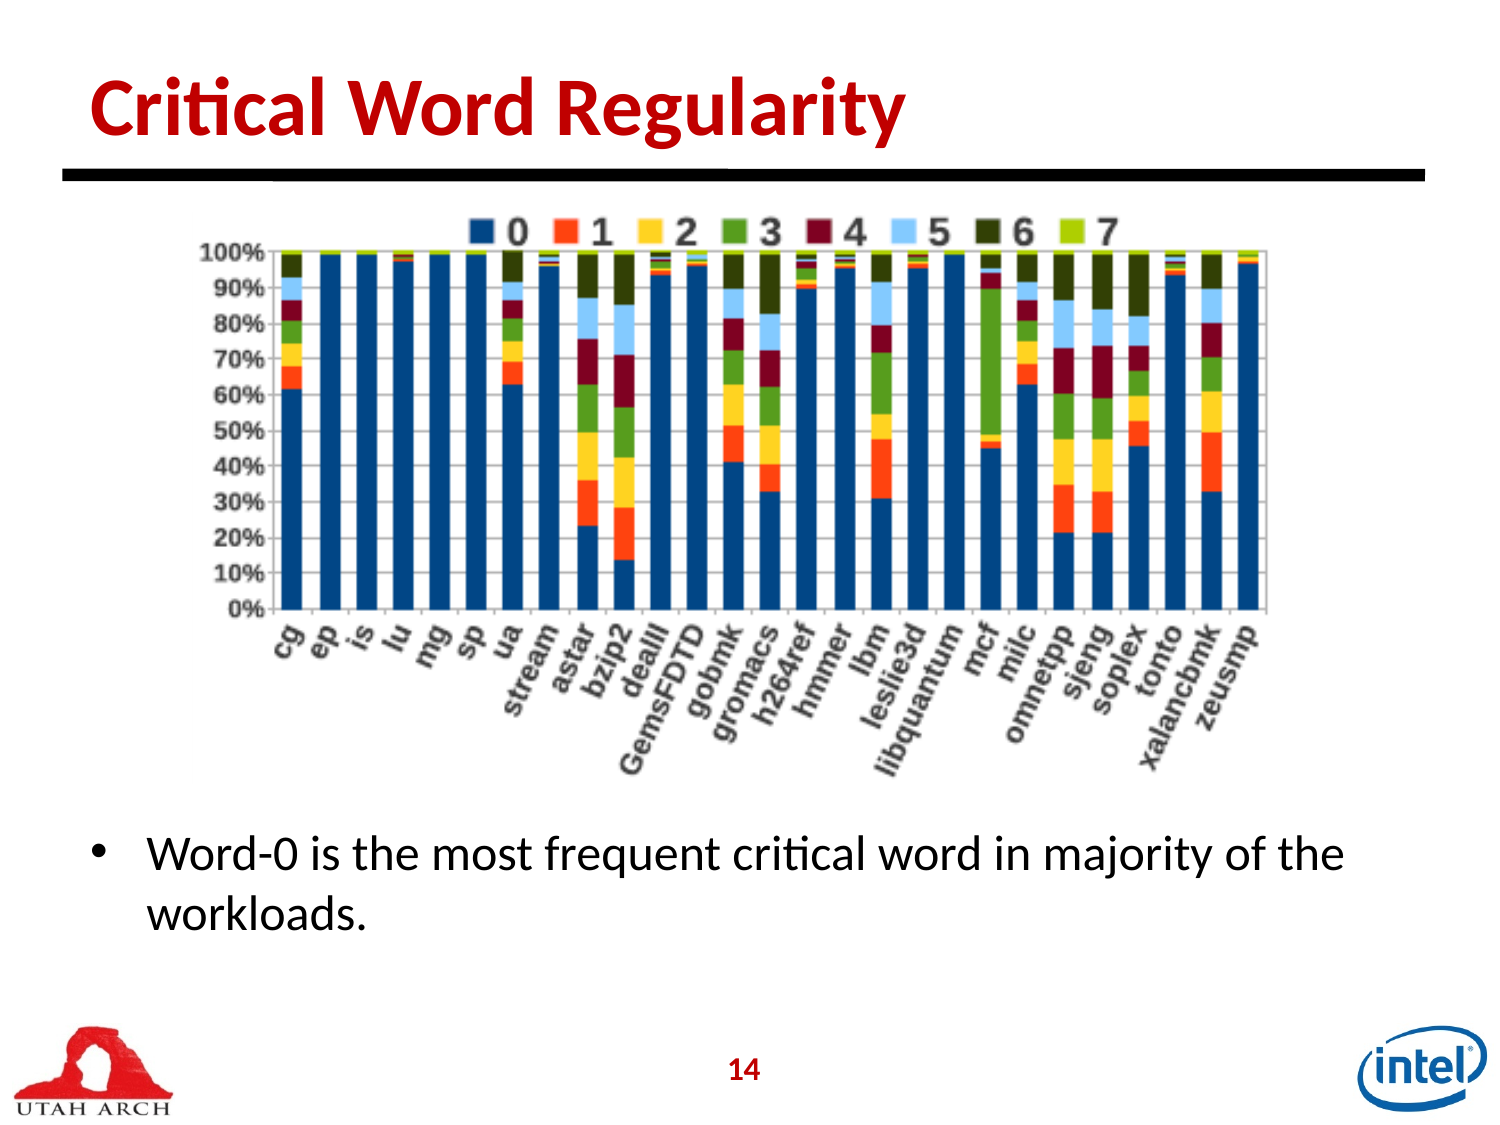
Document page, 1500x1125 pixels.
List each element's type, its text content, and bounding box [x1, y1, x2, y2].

title Critical Word Regularity [75, 37, 1425, 168]
slide_number 14 [568, 1036, 919, 1097]
text_box Word-0 is the most frequent critical word in majority of the workloads. [74, 812, 1425, 950]
picture [1331, 999, 1500, 1125]
picture [12, 1023, 176, 1119]
picture [191, 212, 1276, 784]
